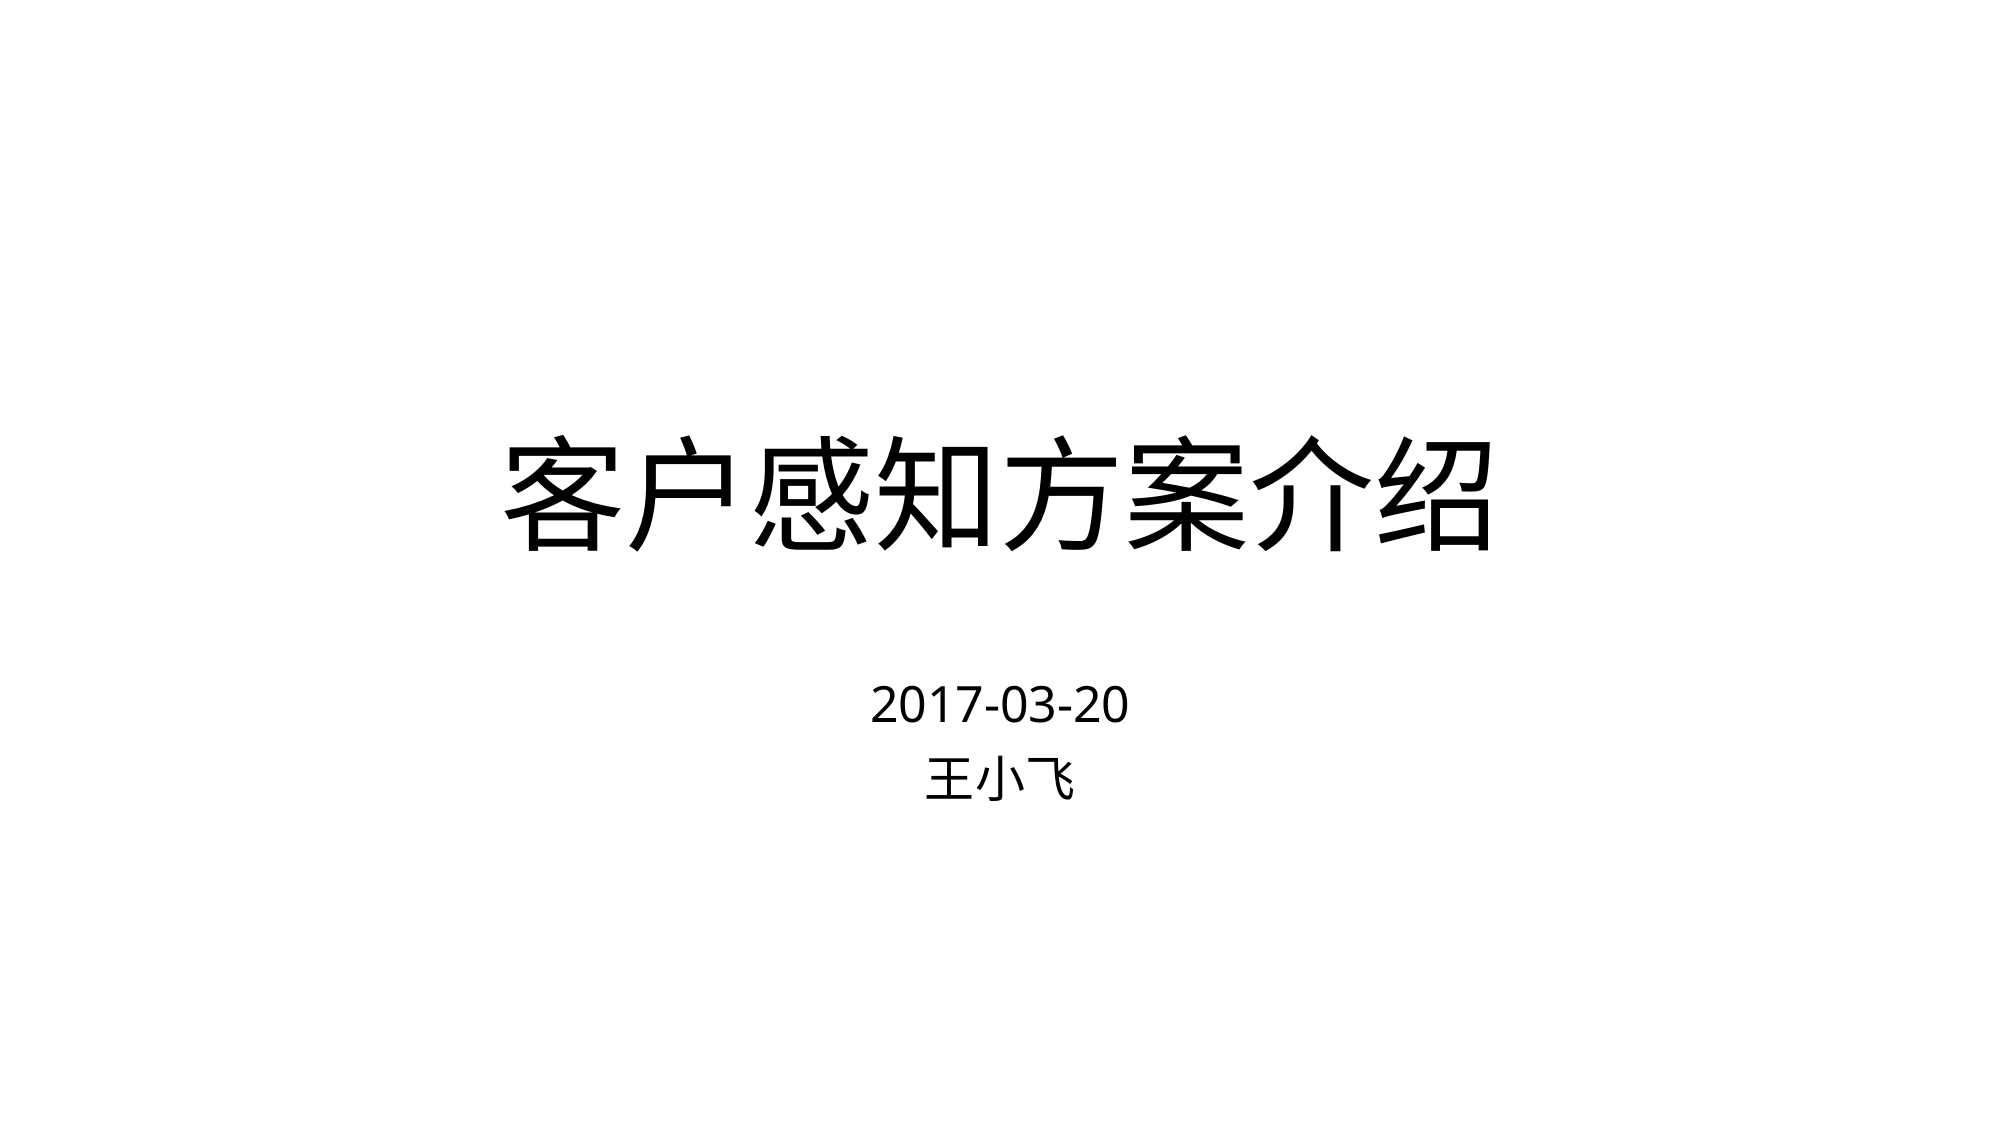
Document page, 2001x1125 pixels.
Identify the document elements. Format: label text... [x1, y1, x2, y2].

title 客户感知方案介绍 [249, 184, 1750, 576]
subtitle 2017-03-20 王小飞 [249, 590, 1750, 863]
